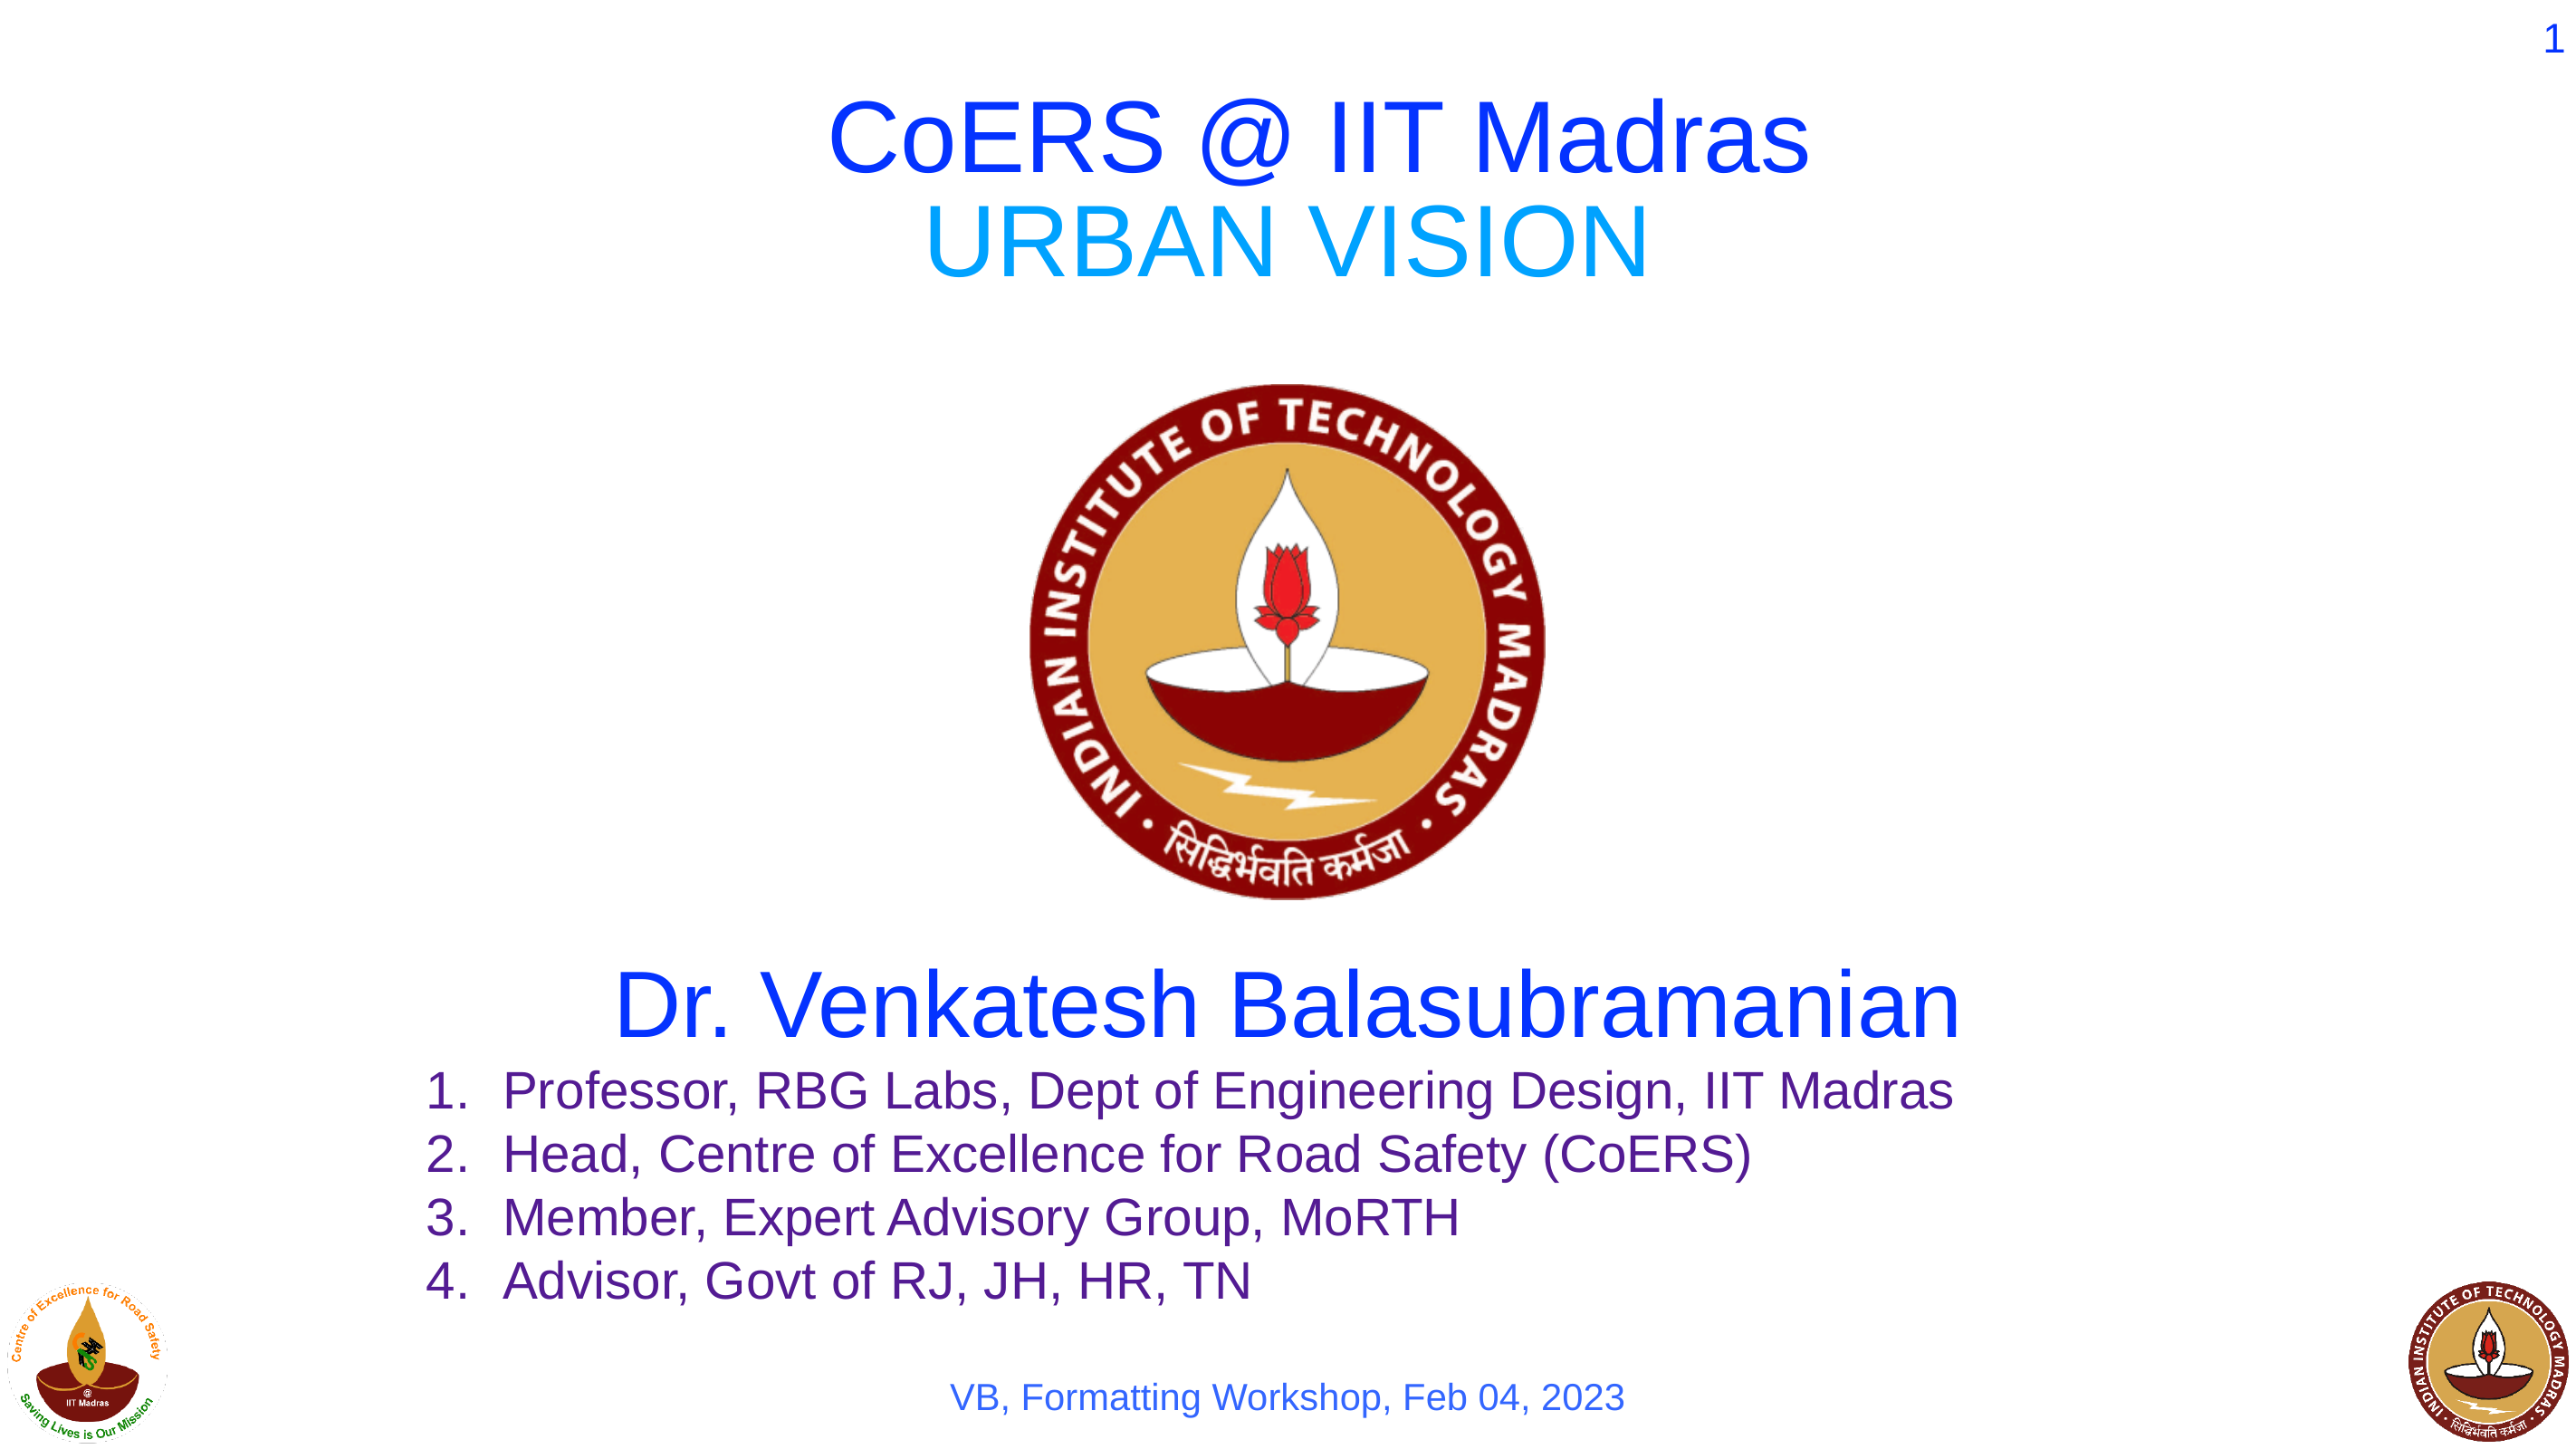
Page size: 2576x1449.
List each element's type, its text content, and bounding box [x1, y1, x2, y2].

picture [2408, 1281, 2569, 1442]
picture [7, 1281, 168, 1444]
picture [1029, 384, 1546, 901]
slide_number 1 [2504, 1, 2576, 72]
title CoERS @ IIT Madras URBAN VISION [337, 34, 2238, 352]
text_box Dr. Venkatesh Balasubramanian Professor, RBG Labs, Dept of Engineering Design, IIT Madras Head, Centre of Excellence for Road Safety (CoERS) Member, Expert Advisory Group, MoRTH Advisor, Govt of RJ, JH, HR, TN [417, 933, 2159, 1319]
